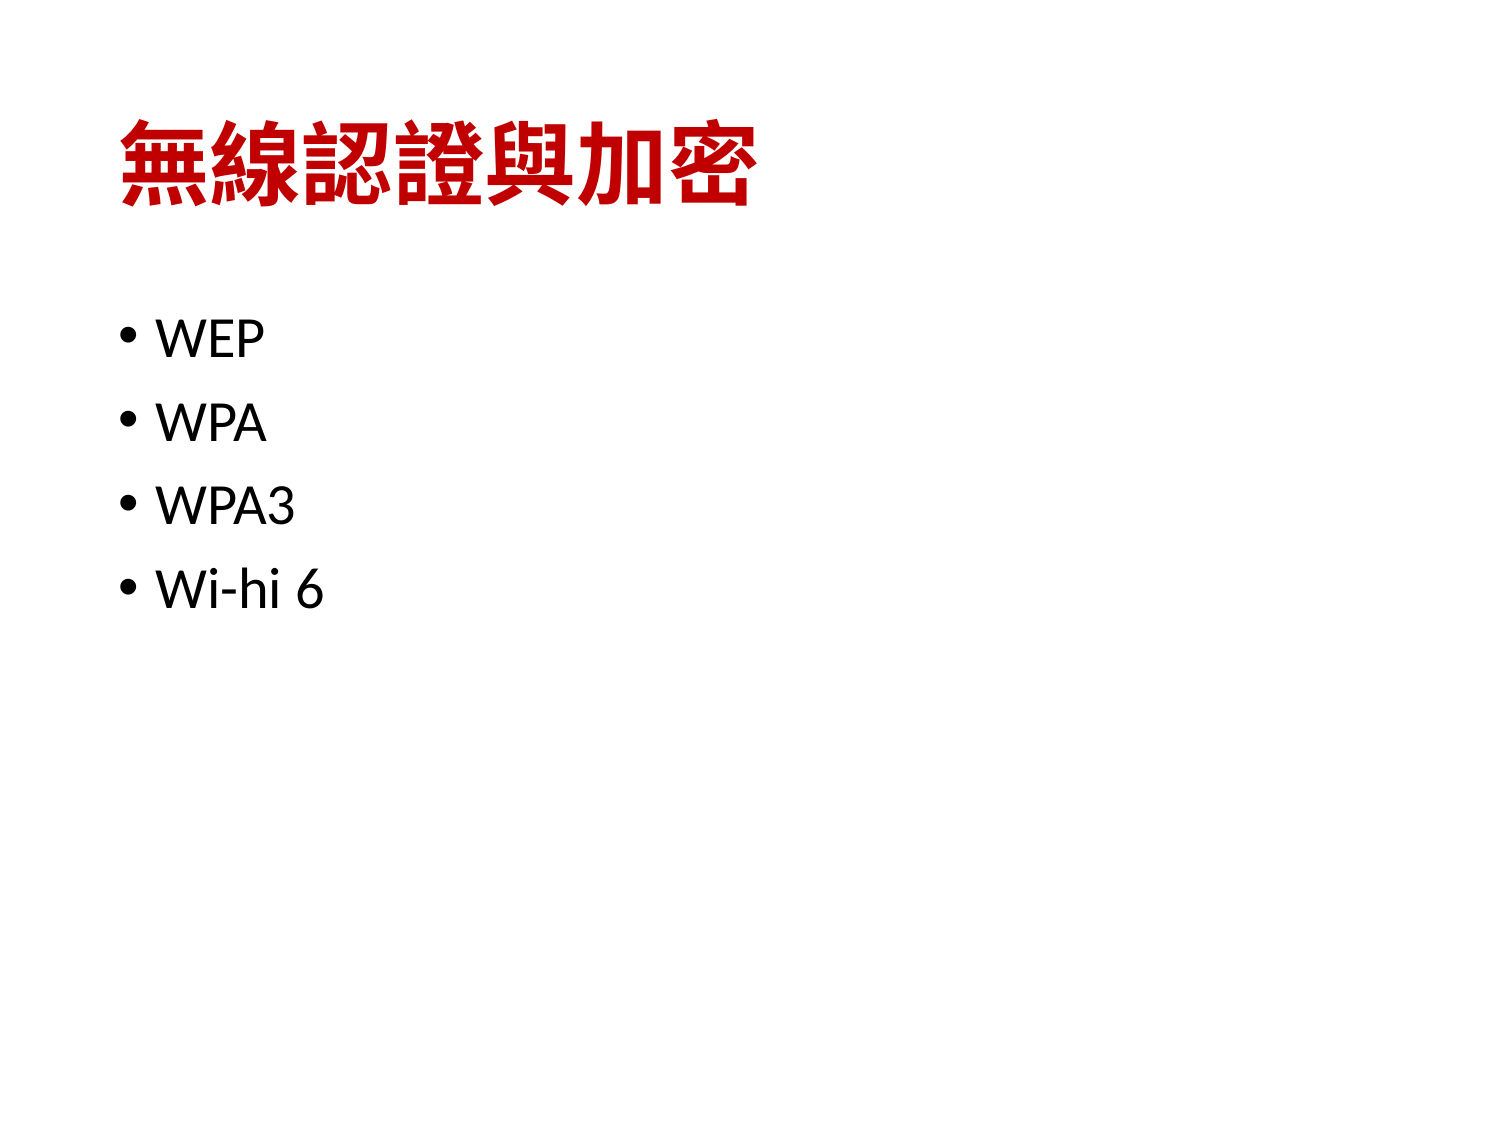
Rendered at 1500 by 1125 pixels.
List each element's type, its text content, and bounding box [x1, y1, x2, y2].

title 無線認證與加密 [103, 59, 1397, 278]
list WEP WPA WPA3 Wi-hi 6 [103, 299, 1397, 1014]
